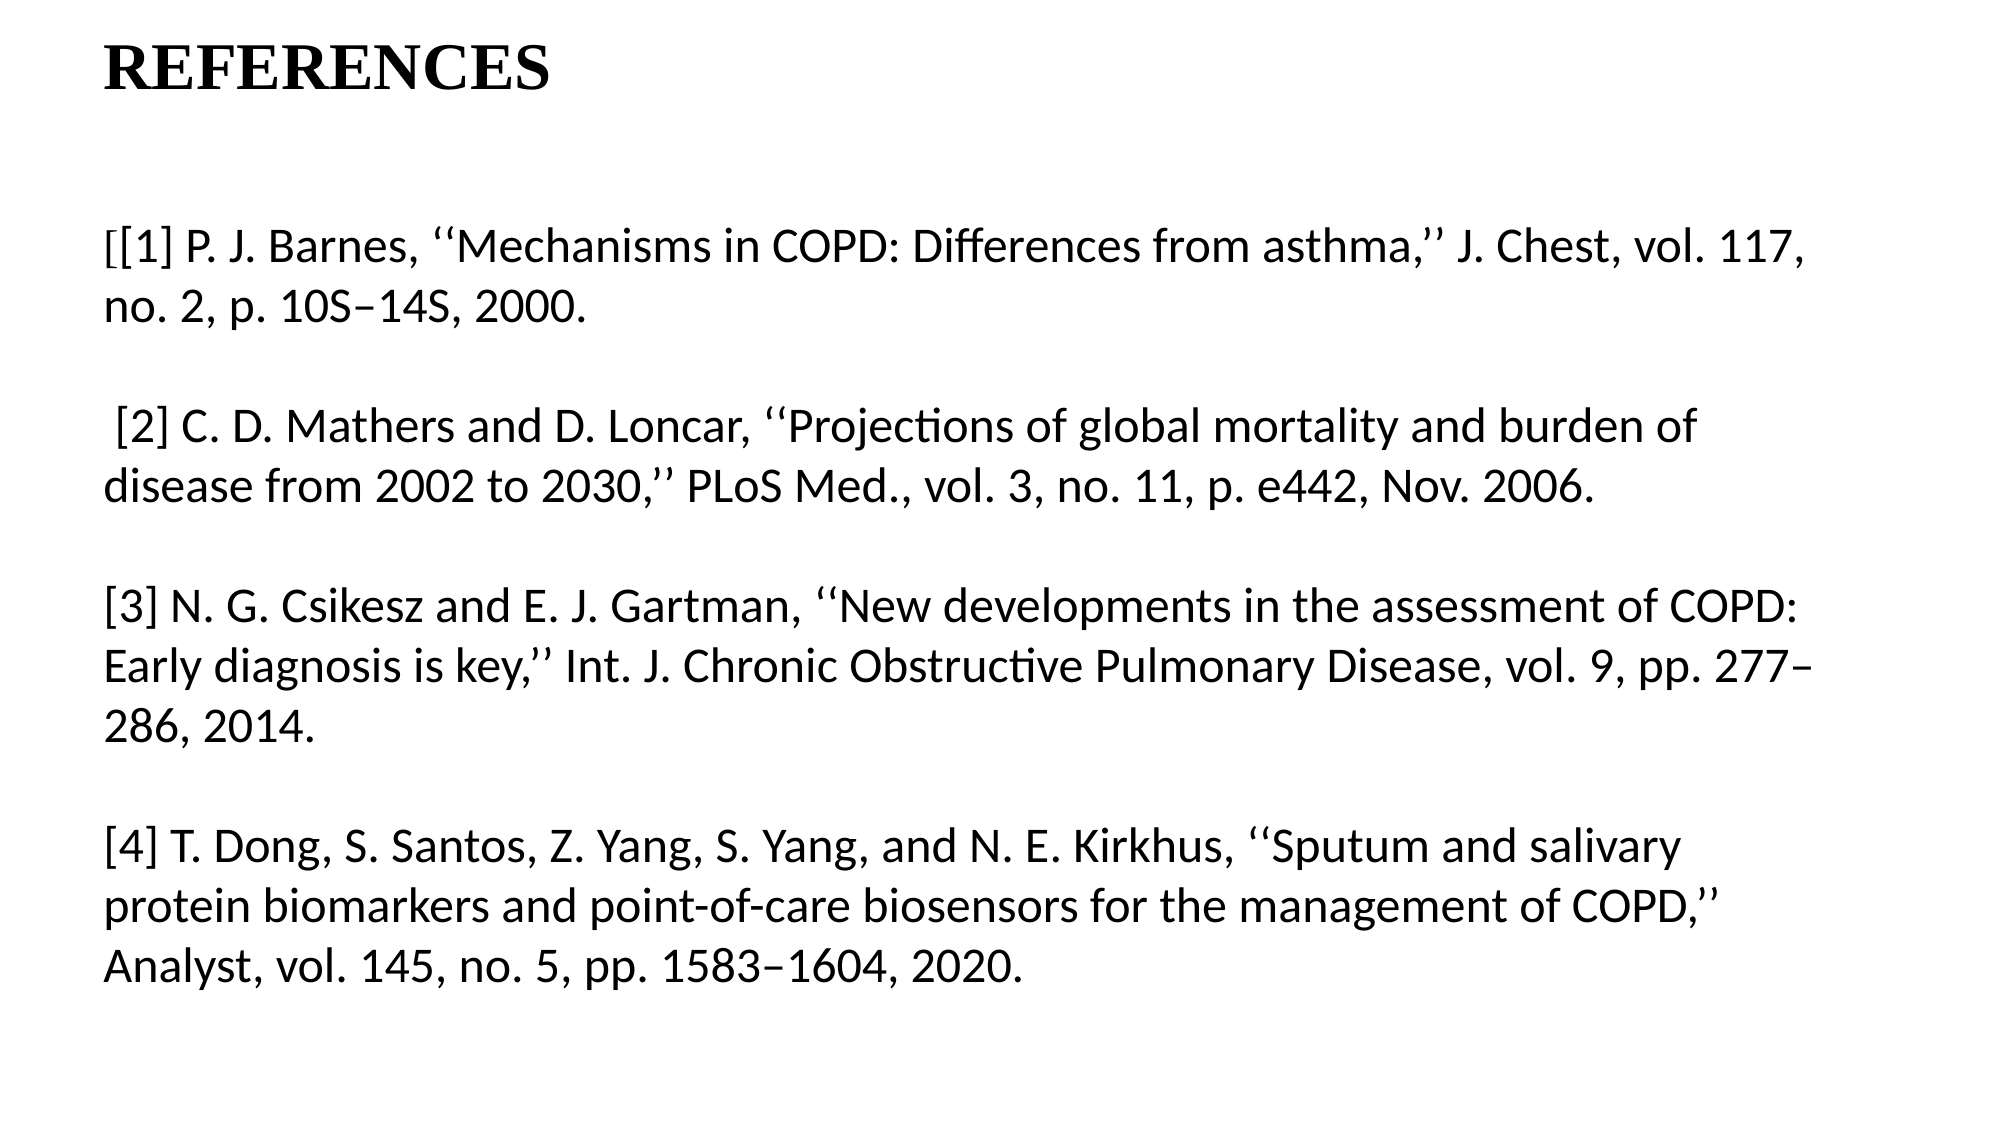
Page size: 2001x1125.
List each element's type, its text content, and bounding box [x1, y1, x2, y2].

text_box REFERENCES [[1] P. J. Barnes, ‘‘Mechanisms in COPD: Differences from asthma,’’ J. Chest, vol. 117, no. 2, p. 10S–14S, 2000. [2] C. D. Mathers and D. Loncar, ‘‘Projections of global mortality and burden of disease from 2002 to 2030,’’ PLoS Med., vol. 3, no. 11, p. e442, Nov. 2006. [3] N. G. Csikesz and E. J. Gartman, ‘‘New developments in the assessment of COPD: Early diagnosis is key,’’ Int. J. Chronic Obstructive Pulmonary Disease, vol. 9, pp. 277–286, 2014. [4] T. Dong, S. Santos, Z. Yang, S. Yang, and N. E. Kirkhus, ‘‘Sputum and salivary protein biomarkers and point-of-care biosensors for the management of COPD,’’ Analyst, vol. 145, no. 5, pp. 1583–1604, 2020. [88, 15, 1839, 1125]
